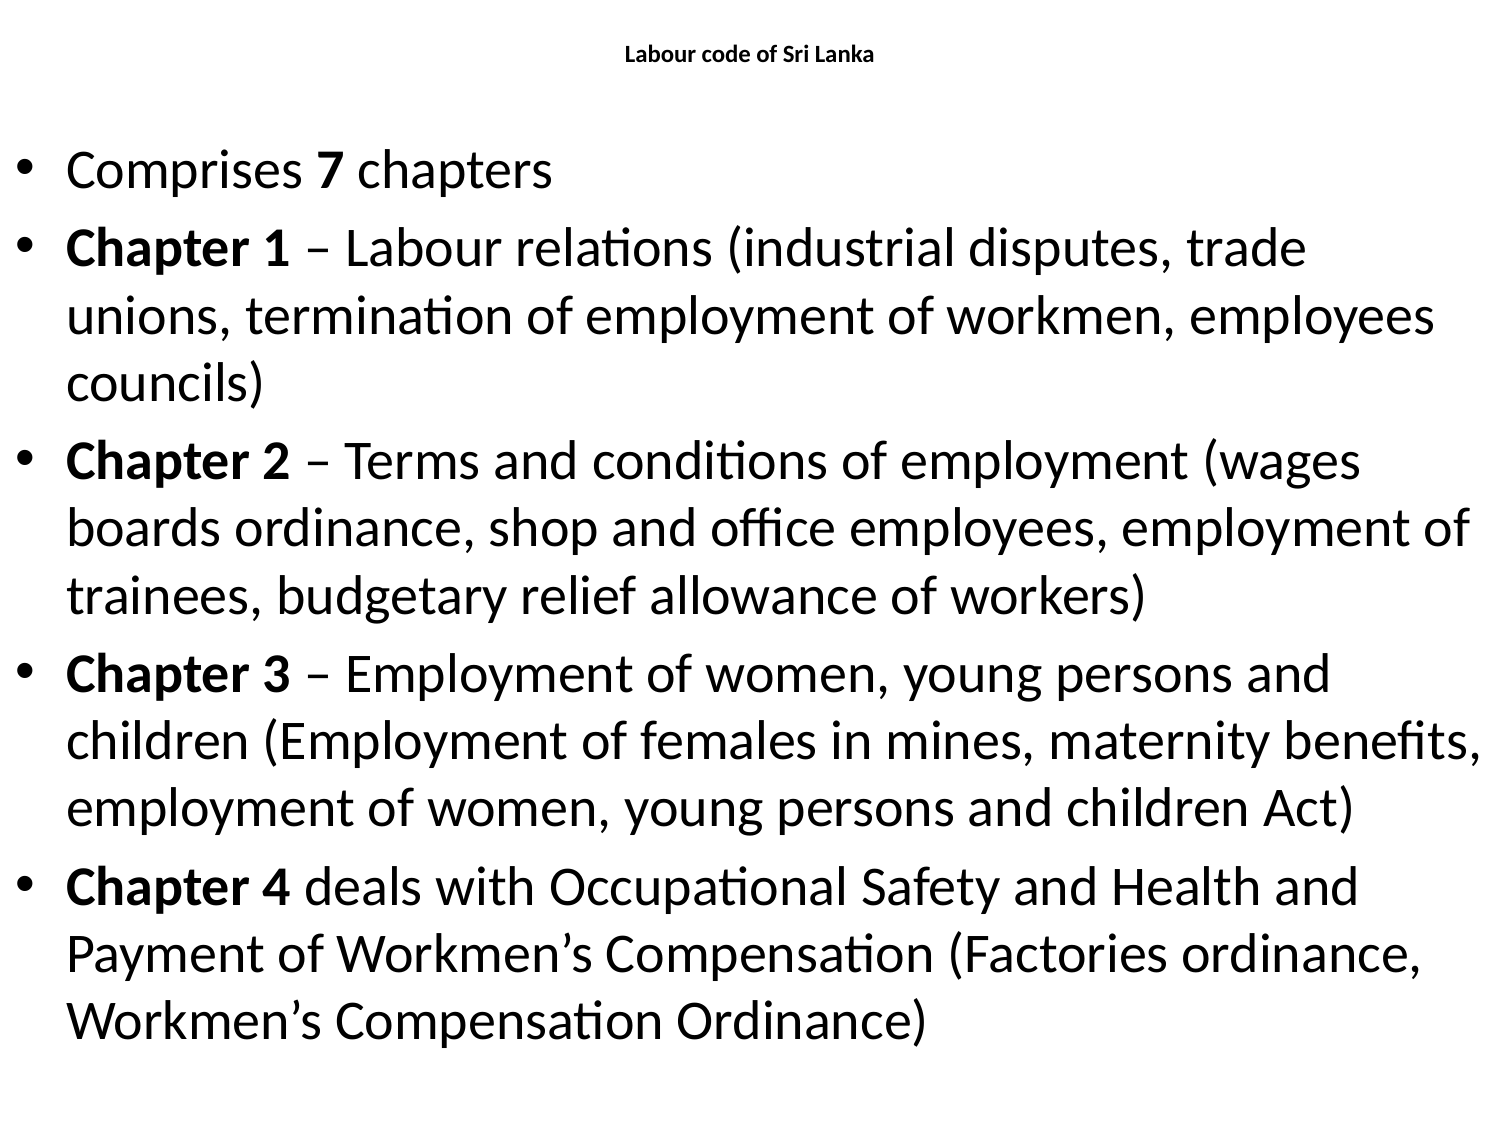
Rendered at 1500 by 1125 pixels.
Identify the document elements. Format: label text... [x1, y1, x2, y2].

list Comprises 7 chapters Chapter 1 – Labour relations (industrial disputes, trade unions, termination of employment of workmen, employees councils) Chapter 2 – Terms and conditions of employment (wages boards ordinance, shop and office employees, employment of trainees, budgetary relief allowance of workers) Chapter 3 – Employment of women, young persons and children (Employment of females in mines, maternity benefits, employment of women, young persons and children Act) Chapter 4 deals with Occupational Safety and Health and Payment of Workmen’s Compensation (Factories ordinance, Workmen’s Compensation Ordinance) [0, 125, 1500, 1125]
title Labour code of Sri Lanka [75, 0, 1425, 105]
